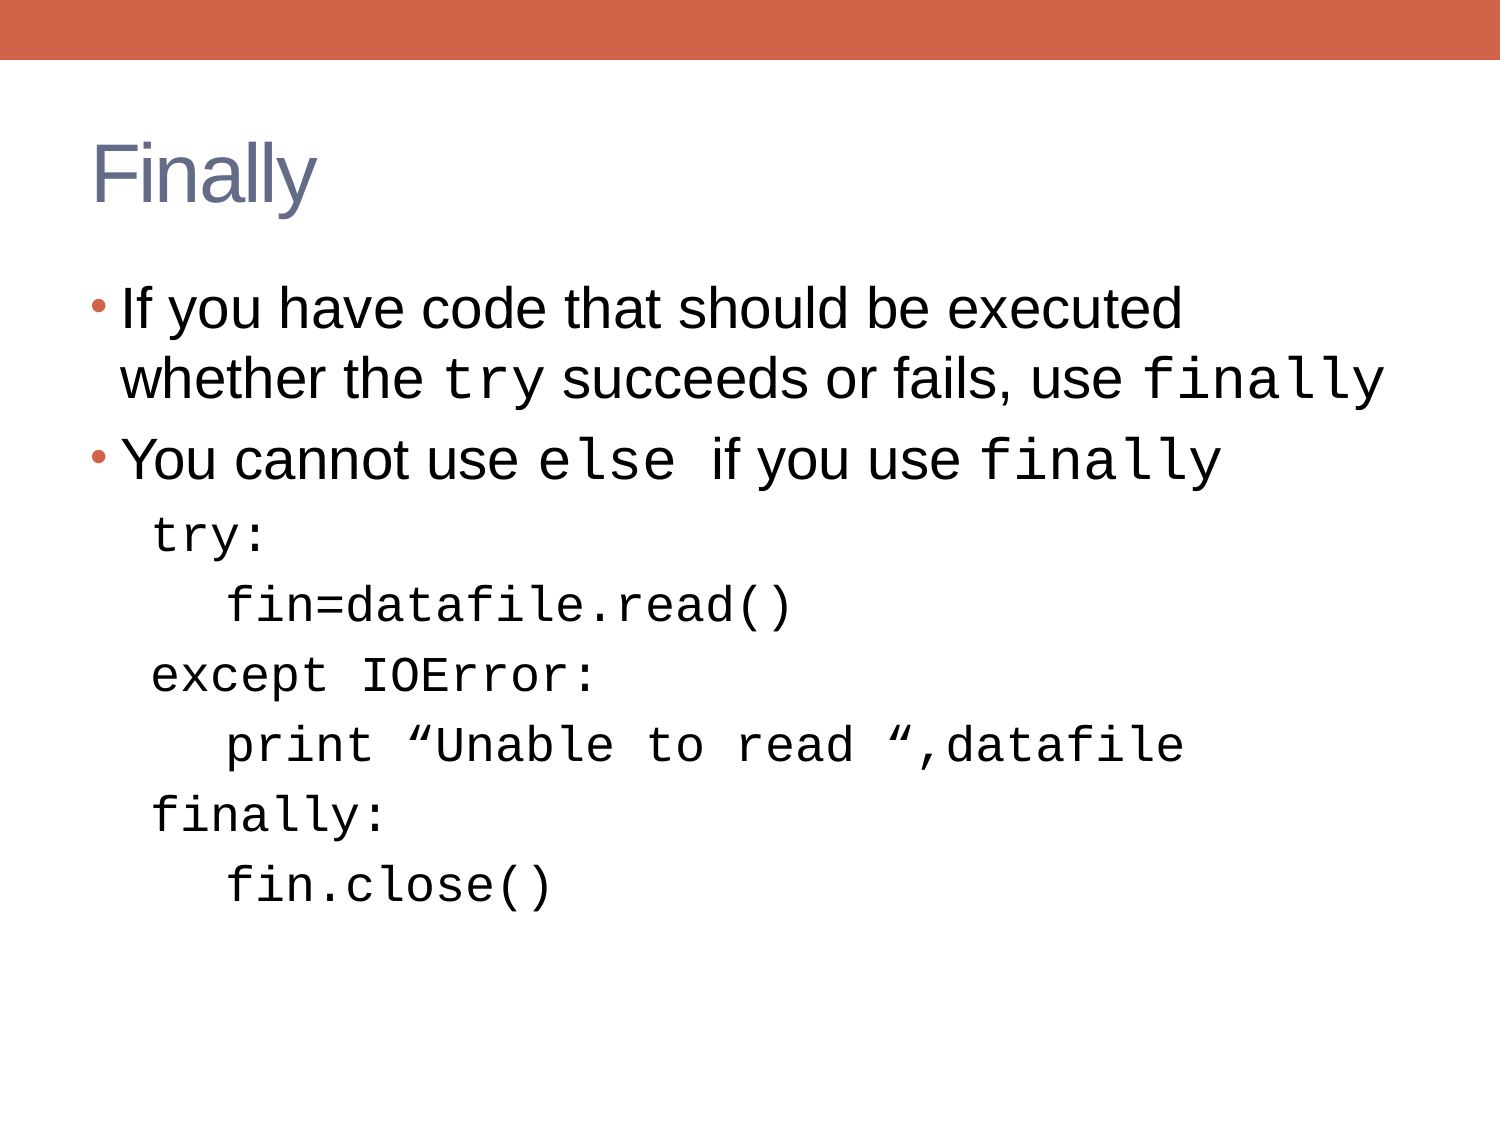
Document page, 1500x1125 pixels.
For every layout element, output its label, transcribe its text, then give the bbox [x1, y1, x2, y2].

title Finally [75, 87, 1425, 250]
list If you have code that should be executed whether the try succeeds or fails, use finally You cannot use else if you use finally try: fin=datafile.read() except IOError: print “Unable to read “,datafile finally: fin.close() [75, 262, 1425, 1063]
